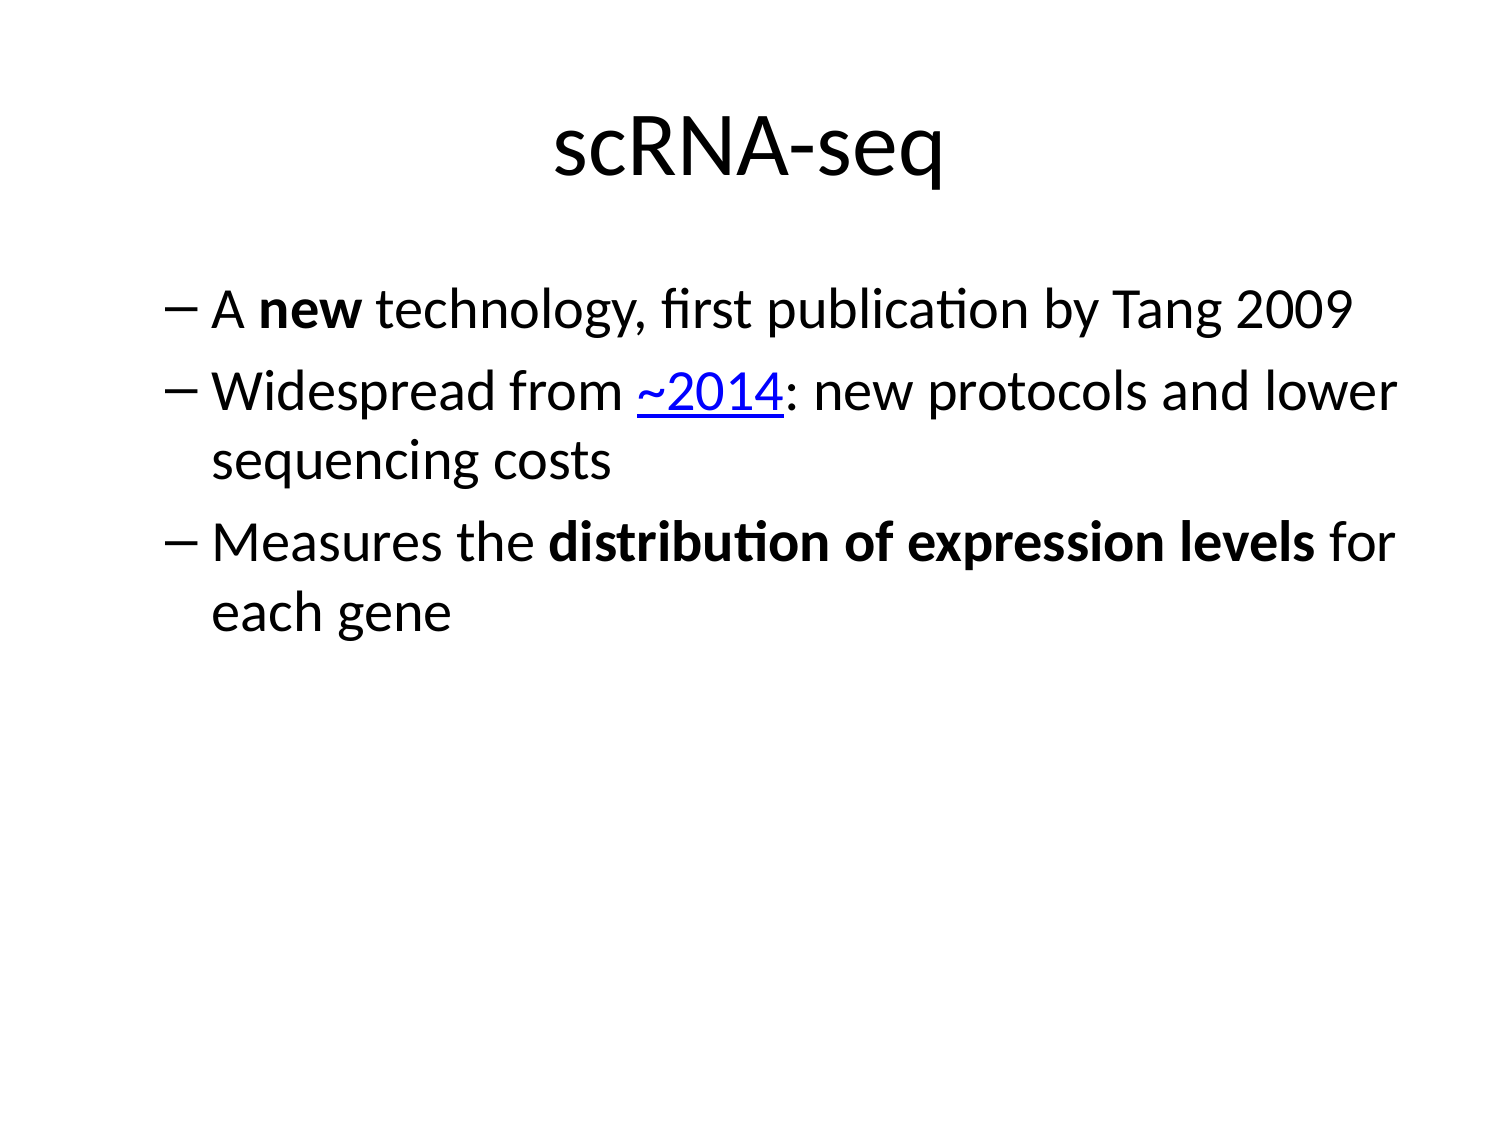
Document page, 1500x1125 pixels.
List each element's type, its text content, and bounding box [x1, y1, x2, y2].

title scRNA-seq [75, 45, 1425, 233]
list A new technology, first publication by Tang 2009 Widespread from ~2014: new protocols and lower sequencing costs Measures the distribution of expression levels for each gene [75, 262, 1425, 1005]
